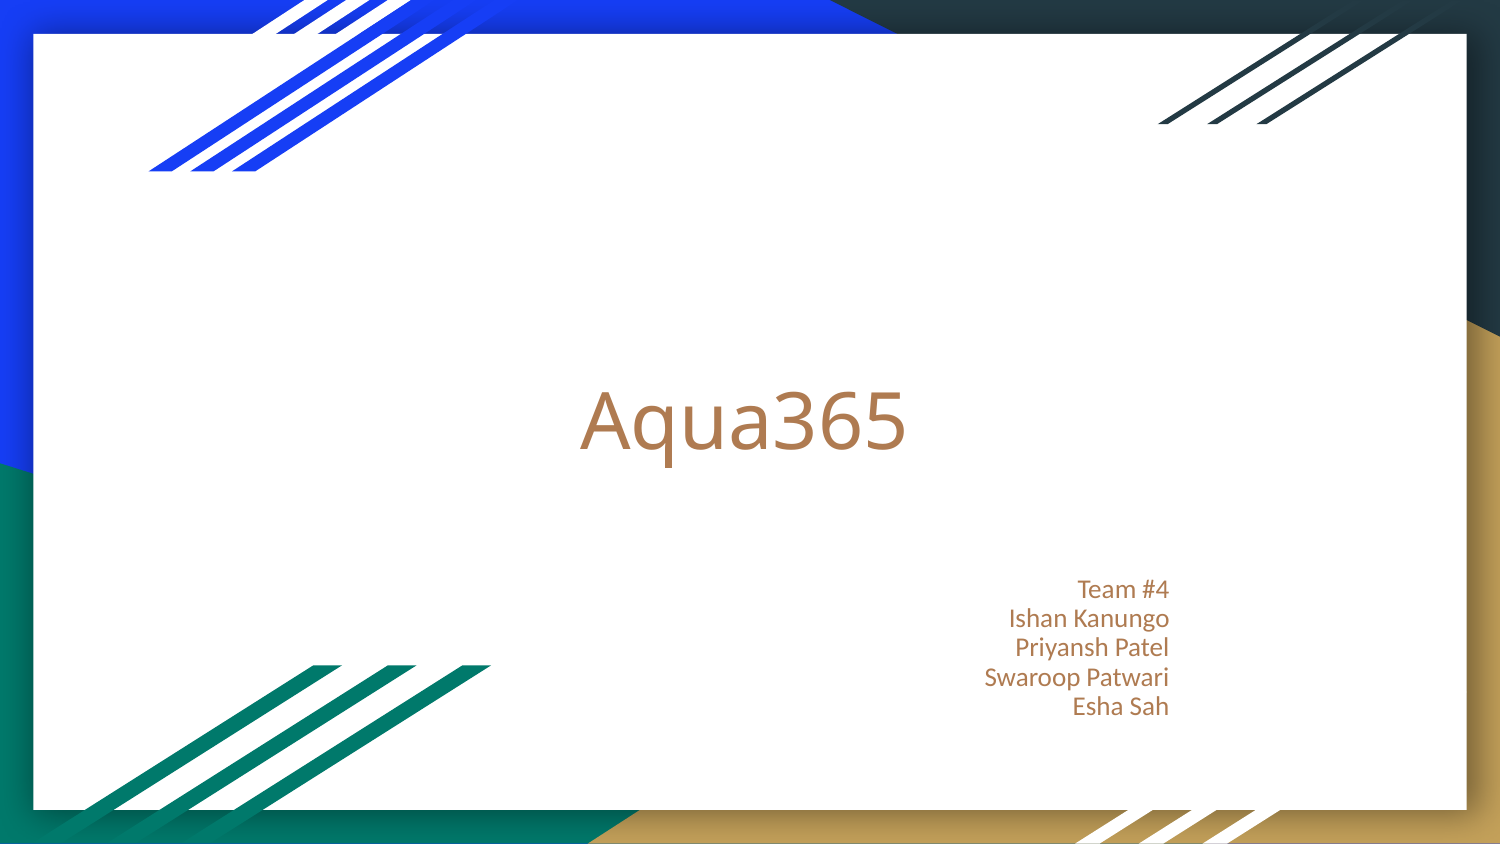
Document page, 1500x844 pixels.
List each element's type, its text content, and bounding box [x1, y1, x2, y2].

title Aqua365 [304, 298, 1185, 537]
subtitle Team #4 Ishan Kanungo Priyansh Patel Swaroop Patwari Esha Sah [304, 559, 1185, 646]
